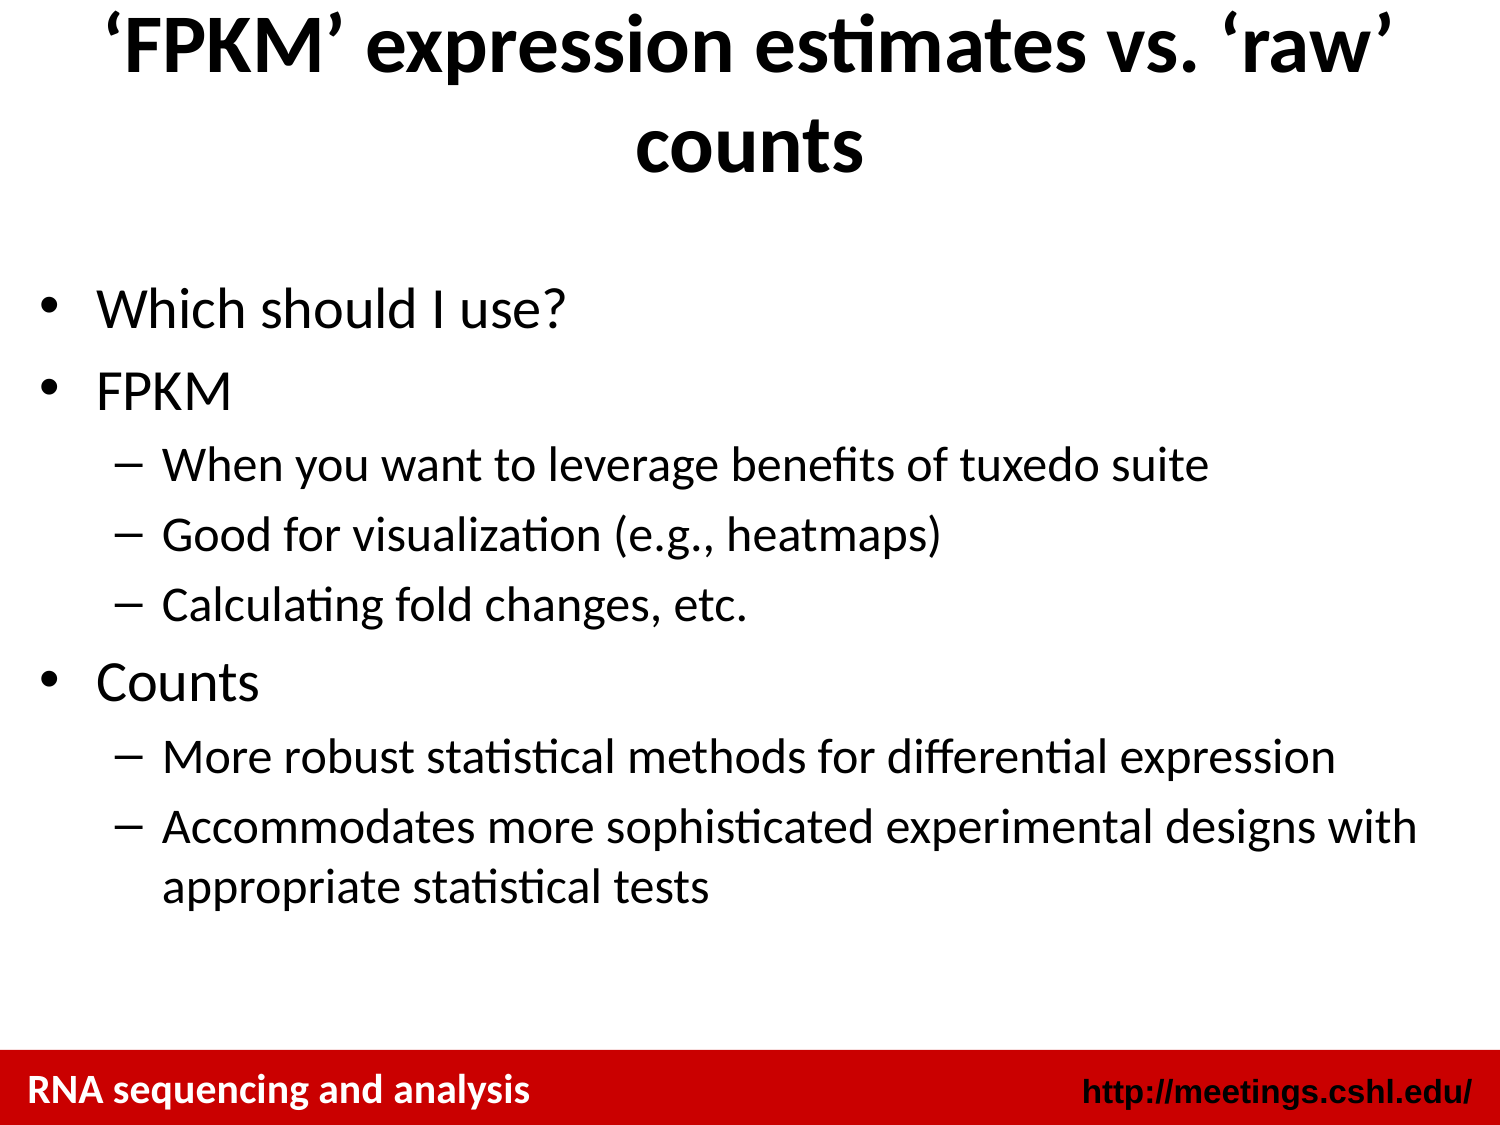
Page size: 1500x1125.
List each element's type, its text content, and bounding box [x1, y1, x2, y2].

title ‘FPKM’ expression estimates vs. ‘raw’ counts [24, 0, 1475, 183]
list Which should I use? FPKM When you want to leverage benefits of tuxedo suite Good for visualization (e.g., heatmaps) Calculating fold changes, etc. Counts More robust statistical methods for differential expression Accommodates more sophisticated experimental designs with appropriate statistical tests [24, 262, 1475, 1038]
